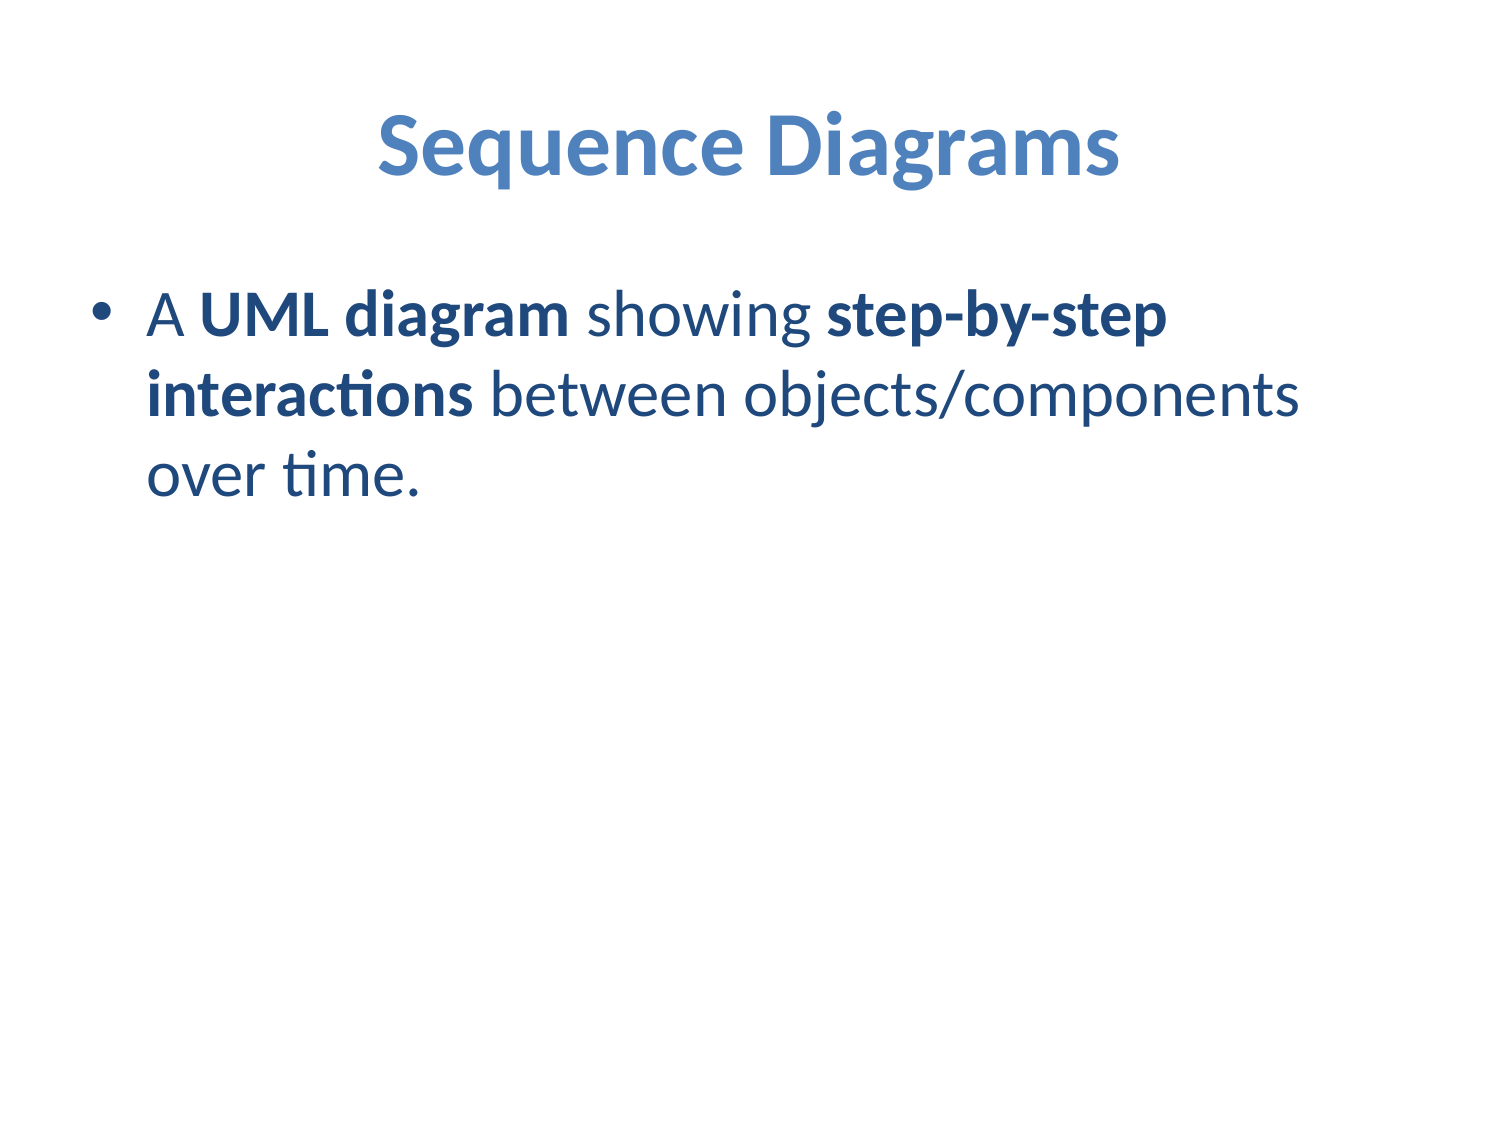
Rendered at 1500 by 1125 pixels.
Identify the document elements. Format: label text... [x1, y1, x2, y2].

list A UML diagram showing step-by-step interactions between objects/components over time. [75, 262, 1425, 1005]
title Sequence Diagrams [75, 45, 1425, 233]
